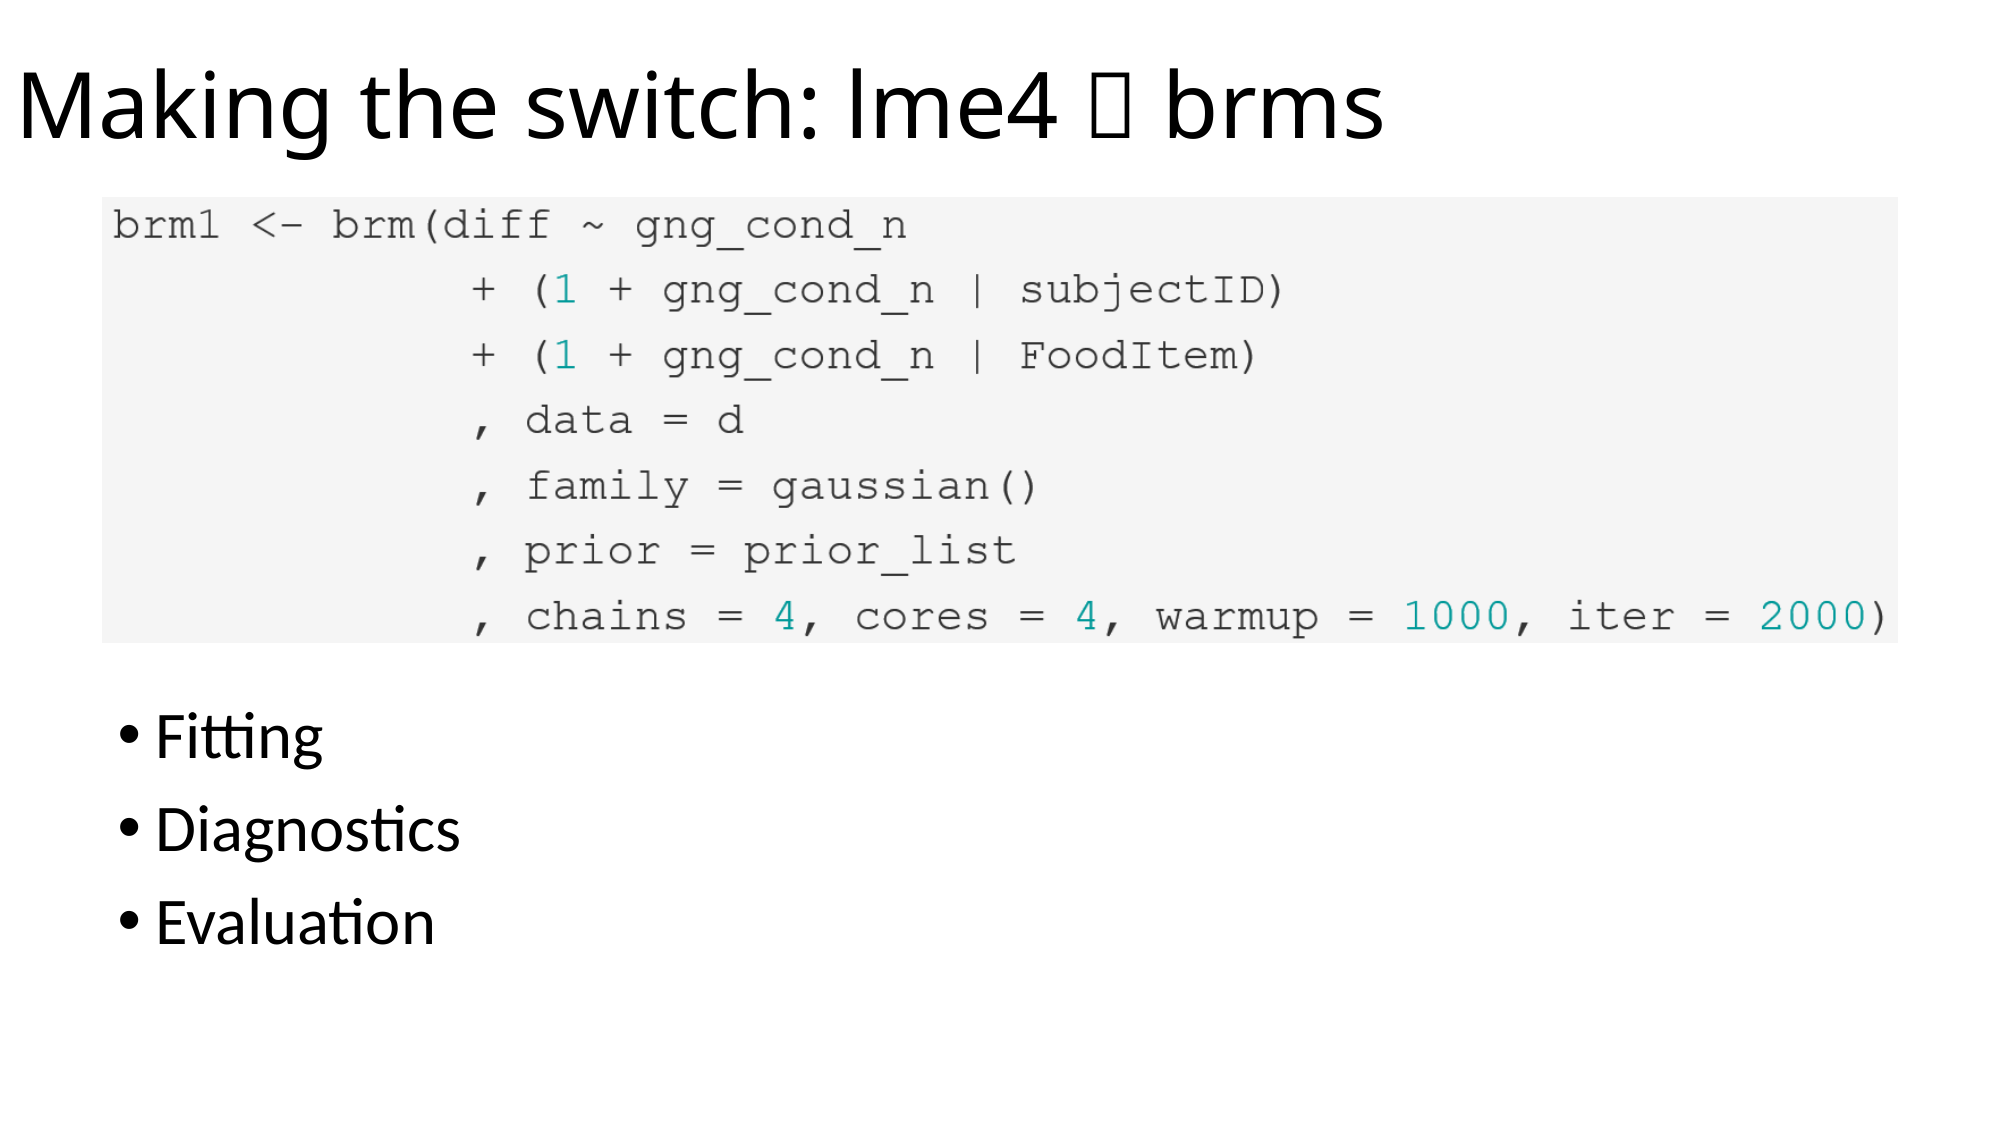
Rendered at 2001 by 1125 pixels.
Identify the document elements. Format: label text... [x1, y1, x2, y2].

list Fitting Diagnostics Evaluation [102, 693, 1828, 1028]
title Making the switch: lme4  brms [0, 0, 1725, 218]
picture [102, 197, 1898, 643]
